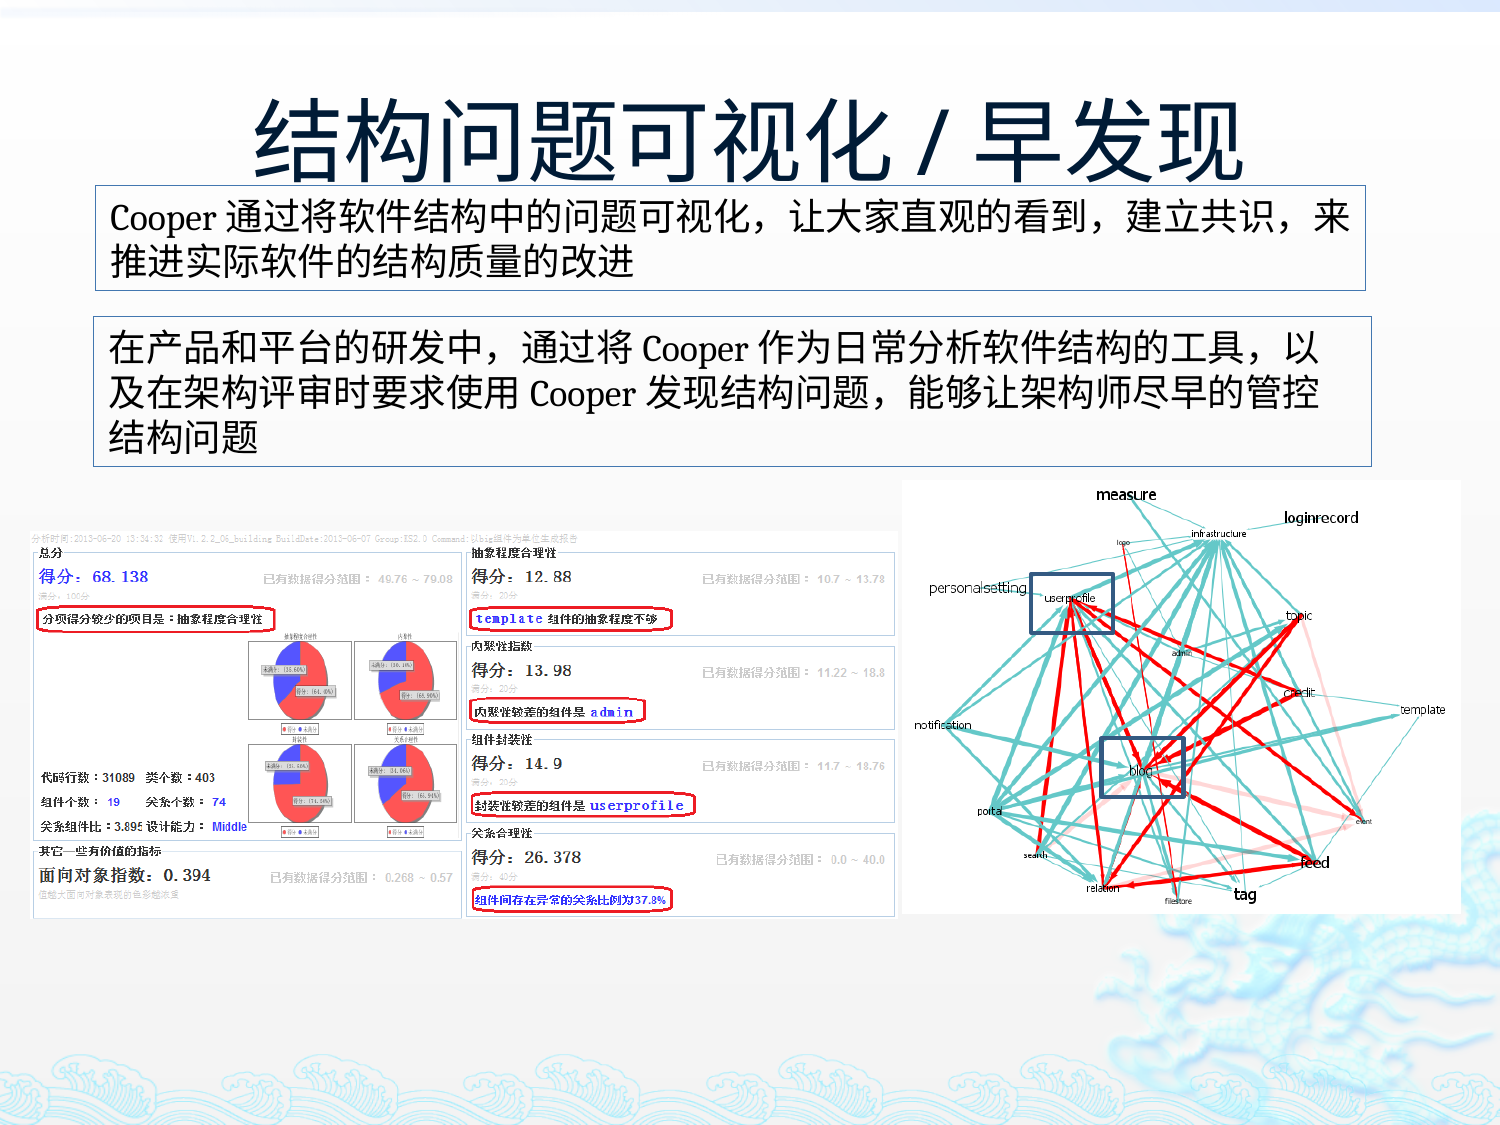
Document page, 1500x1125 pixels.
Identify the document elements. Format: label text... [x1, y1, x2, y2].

text_box Cooper通过将软件结构中的问题可视化，让大家直观的看到，建立共识，来推进实际软件的结构质量的改进 [95, 185, 1366, 291]
text_box 在产品和平台的研发中，通过将Cooper作为日常分析软件结构的工具，以及在架构评审时要求使用Cooper发现结构问题，能够让架构师尽早的管控结构问题 [93, 316, 1372, 467]
title 结构问题可视化/早发现 [75, 45, 1425, 233]
picture [29, 531, 898, 920]
picture [901, 479, 1461, 915]
